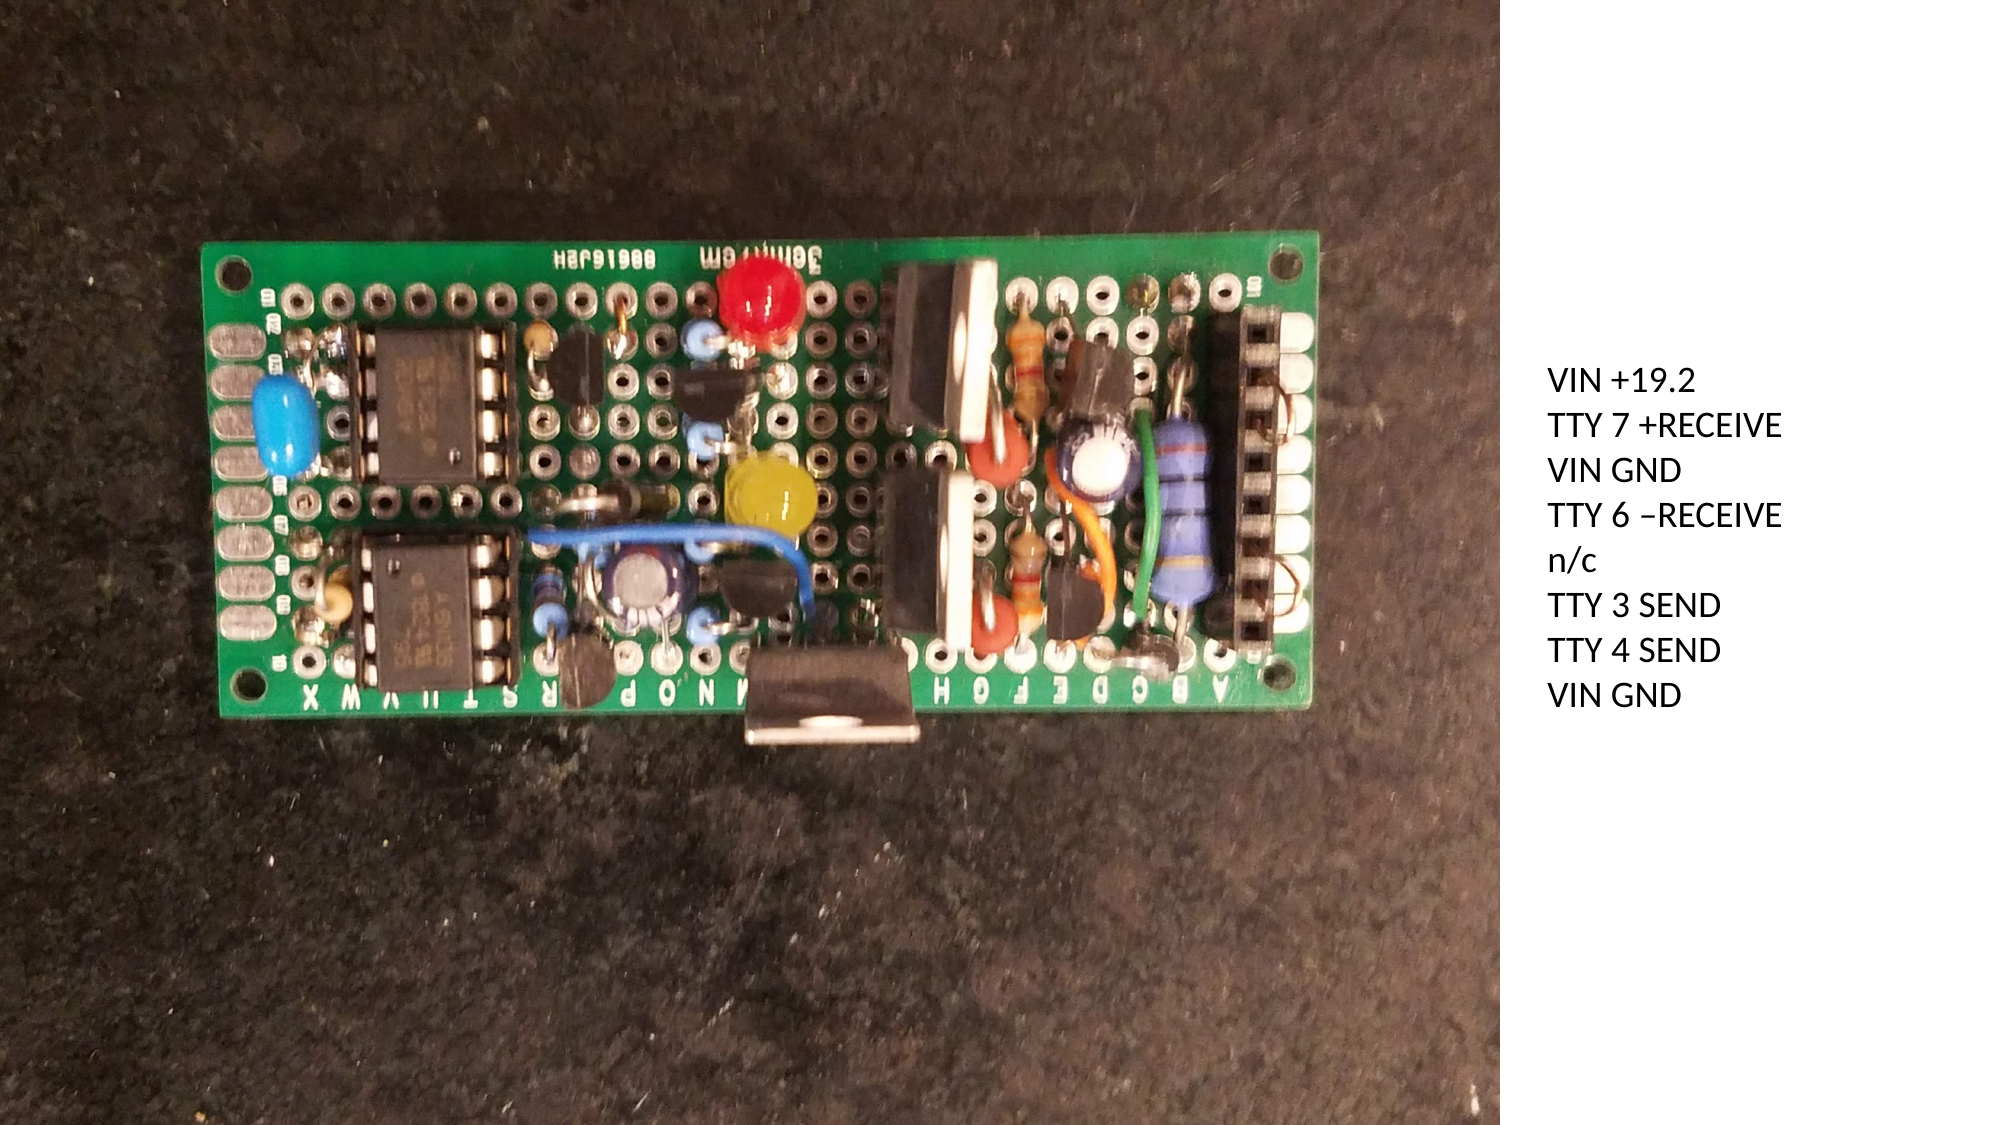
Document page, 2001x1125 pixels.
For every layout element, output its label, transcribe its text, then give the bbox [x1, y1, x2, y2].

picture [0, 0, 1500, 1125]
text_box VIN +19.2 TTY 7 +RECEIVE VIN GND TTY 6 –RECEIVE n/c TTY 3 SEND TTY 4 SEND VIN GND [1532, 237, 2000, 877]
